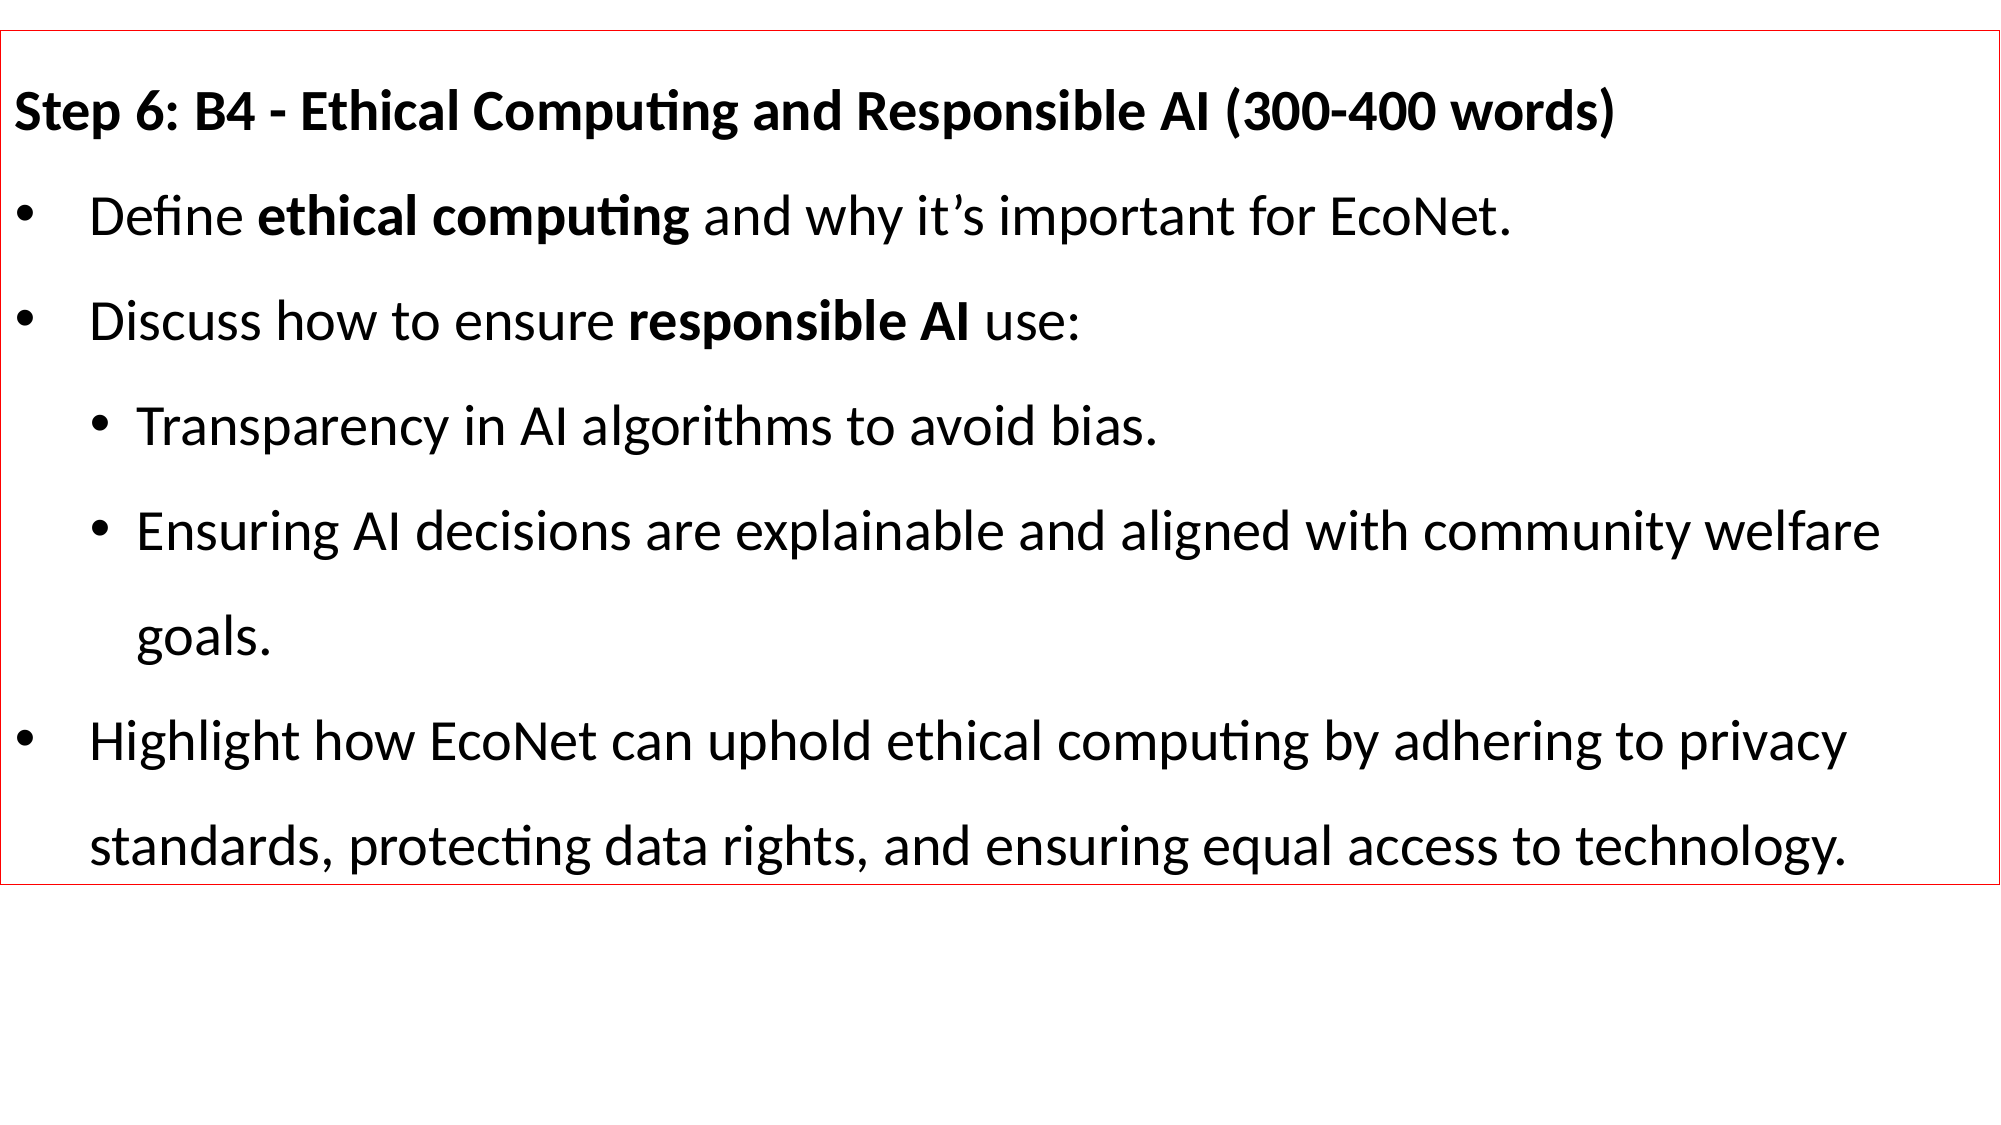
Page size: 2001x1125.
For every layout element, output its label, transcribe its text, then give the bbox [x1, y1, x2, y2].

text_box Step 6: B4 - Ethical Computing and Responsible AI (300-400 words) Define ethical computing and why it’s important for EcoNet. Discuss how to ensure responsible AI use: Transparency in AI algorithms to avoid bias. Ensuring AI decisions are explainable and aligned with community welfare goals. Highlight how EcoNet can uphold ethical computing by adhering to privacy standards, protecting data rights, and ensuring equal access to technology. [0, 30, 2000, 885]
